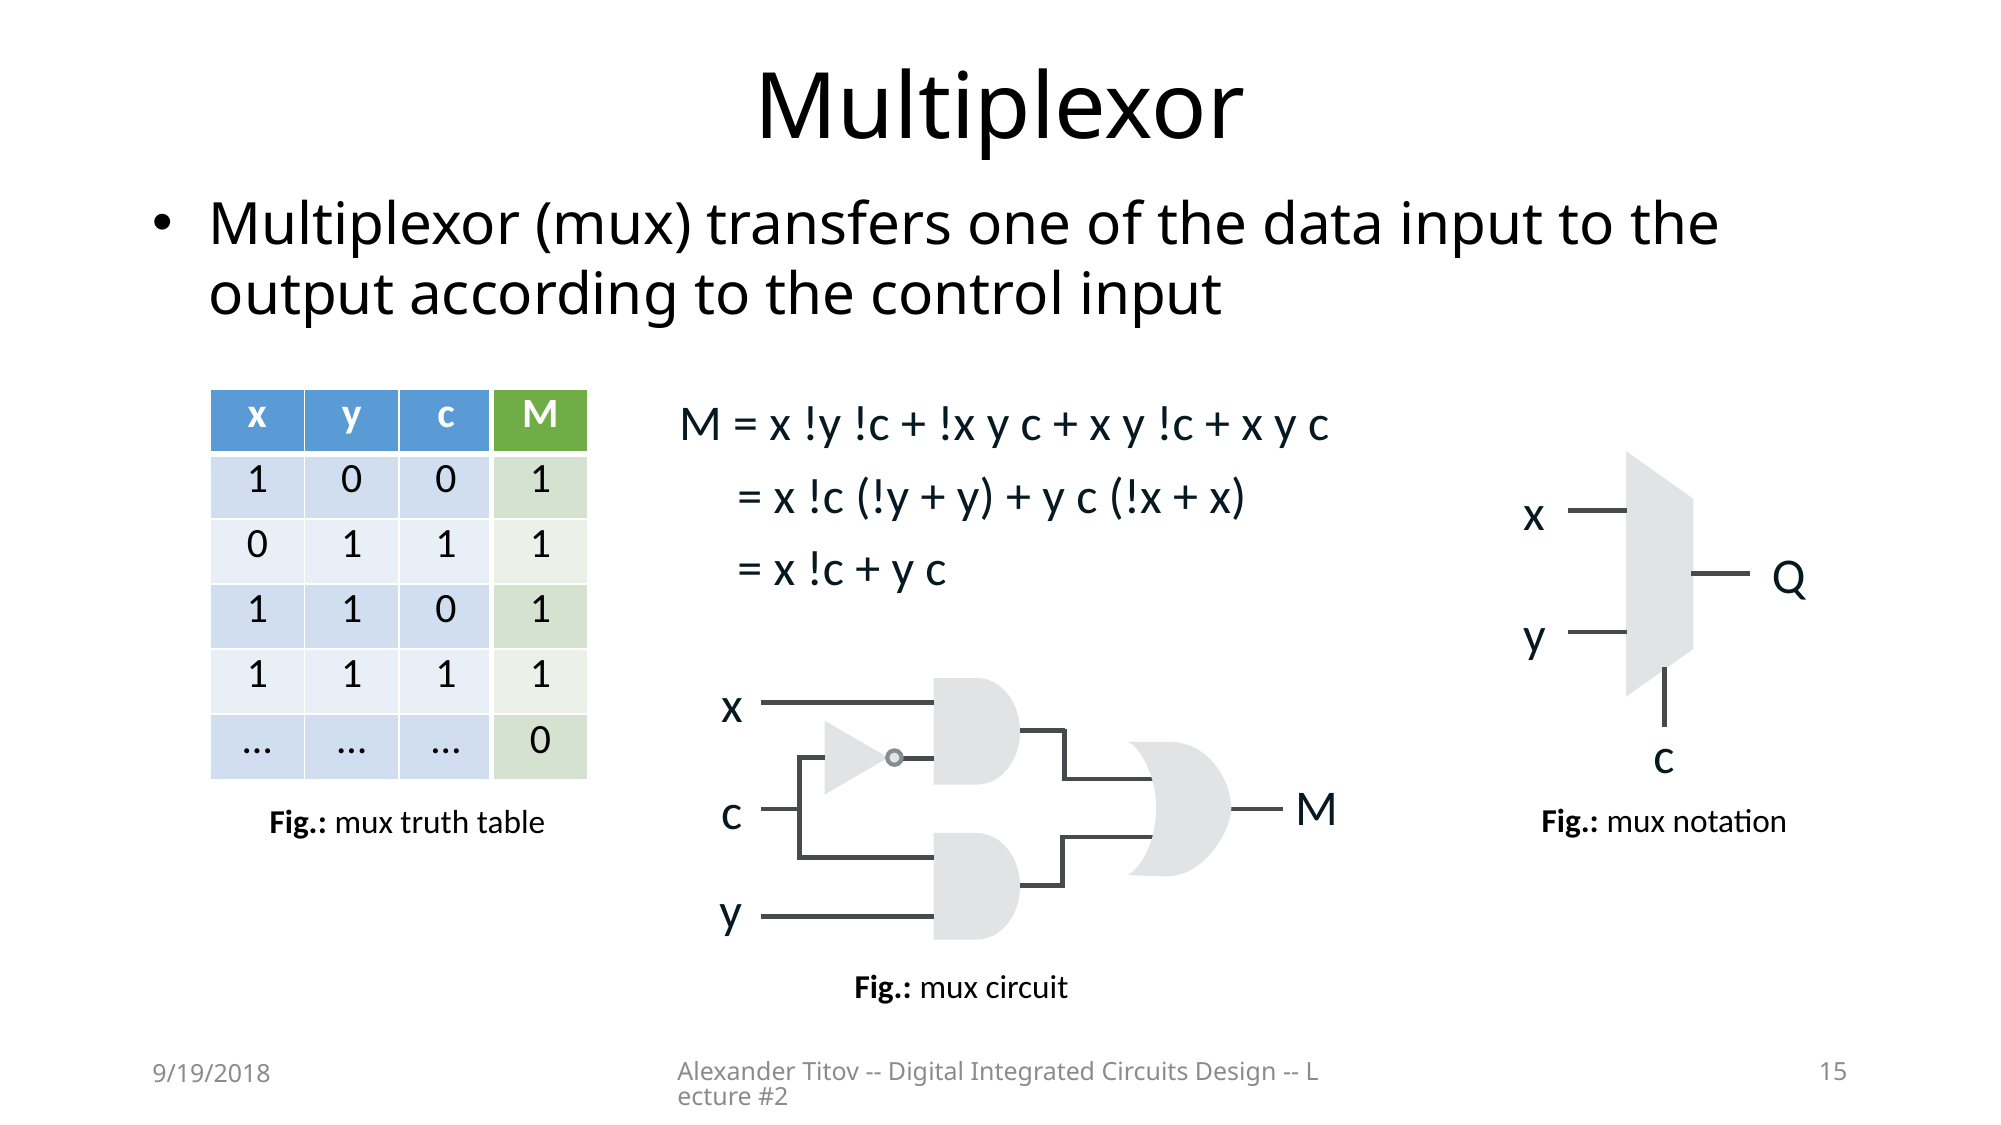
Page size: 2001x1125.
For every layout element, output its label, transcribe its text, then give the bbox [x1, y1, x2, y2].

footer Alexander Titov -- Digital Integrated Circuits Design -- Lecture #2 [662, 1042, 1338, 1103]
table_cell 0 [400, 585, 489, 648]
table_cell 1 [211, 457, 304, 518]
table_cell 1 [211, 585, 304, 648]
text_box Fig.: mux truth table [254, 793, 561, 848]
slide_number 15 [1412, 1042, 1863, 1103]
table_cell 1 [400, 520, 489, 583]
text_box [704, 664, 1065, 947]
table_cell … [305, 715, 398, 779]
text_box M = x !y !c + !x y c + x y !c + x y c = x !c (!y + y) + y c (!x + x) = x !c + y c [664, 383, 1665, 663]
table_header x [211, 390, 304, 451]
table_cell 1 [400, 650, 489, 713]
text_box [1507, 446, 1822, 792]
table_cell 1 [494, 457, 587, 518]
table_cell … [400, 715, 489, 779]
table_cell 0 [211, 520, 304, 583]
list Multiplexor (mux) transfers one of the data input to the output according to the control input [137, 179, 1863, 360]
table_cell 0 [494, 715, 587, 779]
table_cell 1 [494, 650, 587, 713]
table_cell 0 [400, 457, 489, 518]
text_box Fig.: mux notation [1526, 792, 1803, 846]
table_cell … [211, 715, 304, 779]
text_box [1060, 728, 1354, 888]
text_box Fig.: mux circuit [839, 958, 1084, 1013]
table_header y [305, 390, 398, 451]
table_cell 1 [211, 650, 304, 713]
table_cell 1 [305, 520, 398, 583]
table_cell 1 [305, 650, 398, 713]
table_header c [400, 390, 489, 451]
table_cell 0 [305, 457, 398, 518]
table_cell 1 [494, 585, 587, 648]
table_cell 1 [494, 520, 587, 583]
title Multiplexor [137, 0, 1863, 179]
table_cell 1 [305, 585, 398, 648]
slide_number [137, 1042, 588, 1103]
table_header M [494, 390, 587, 451]
